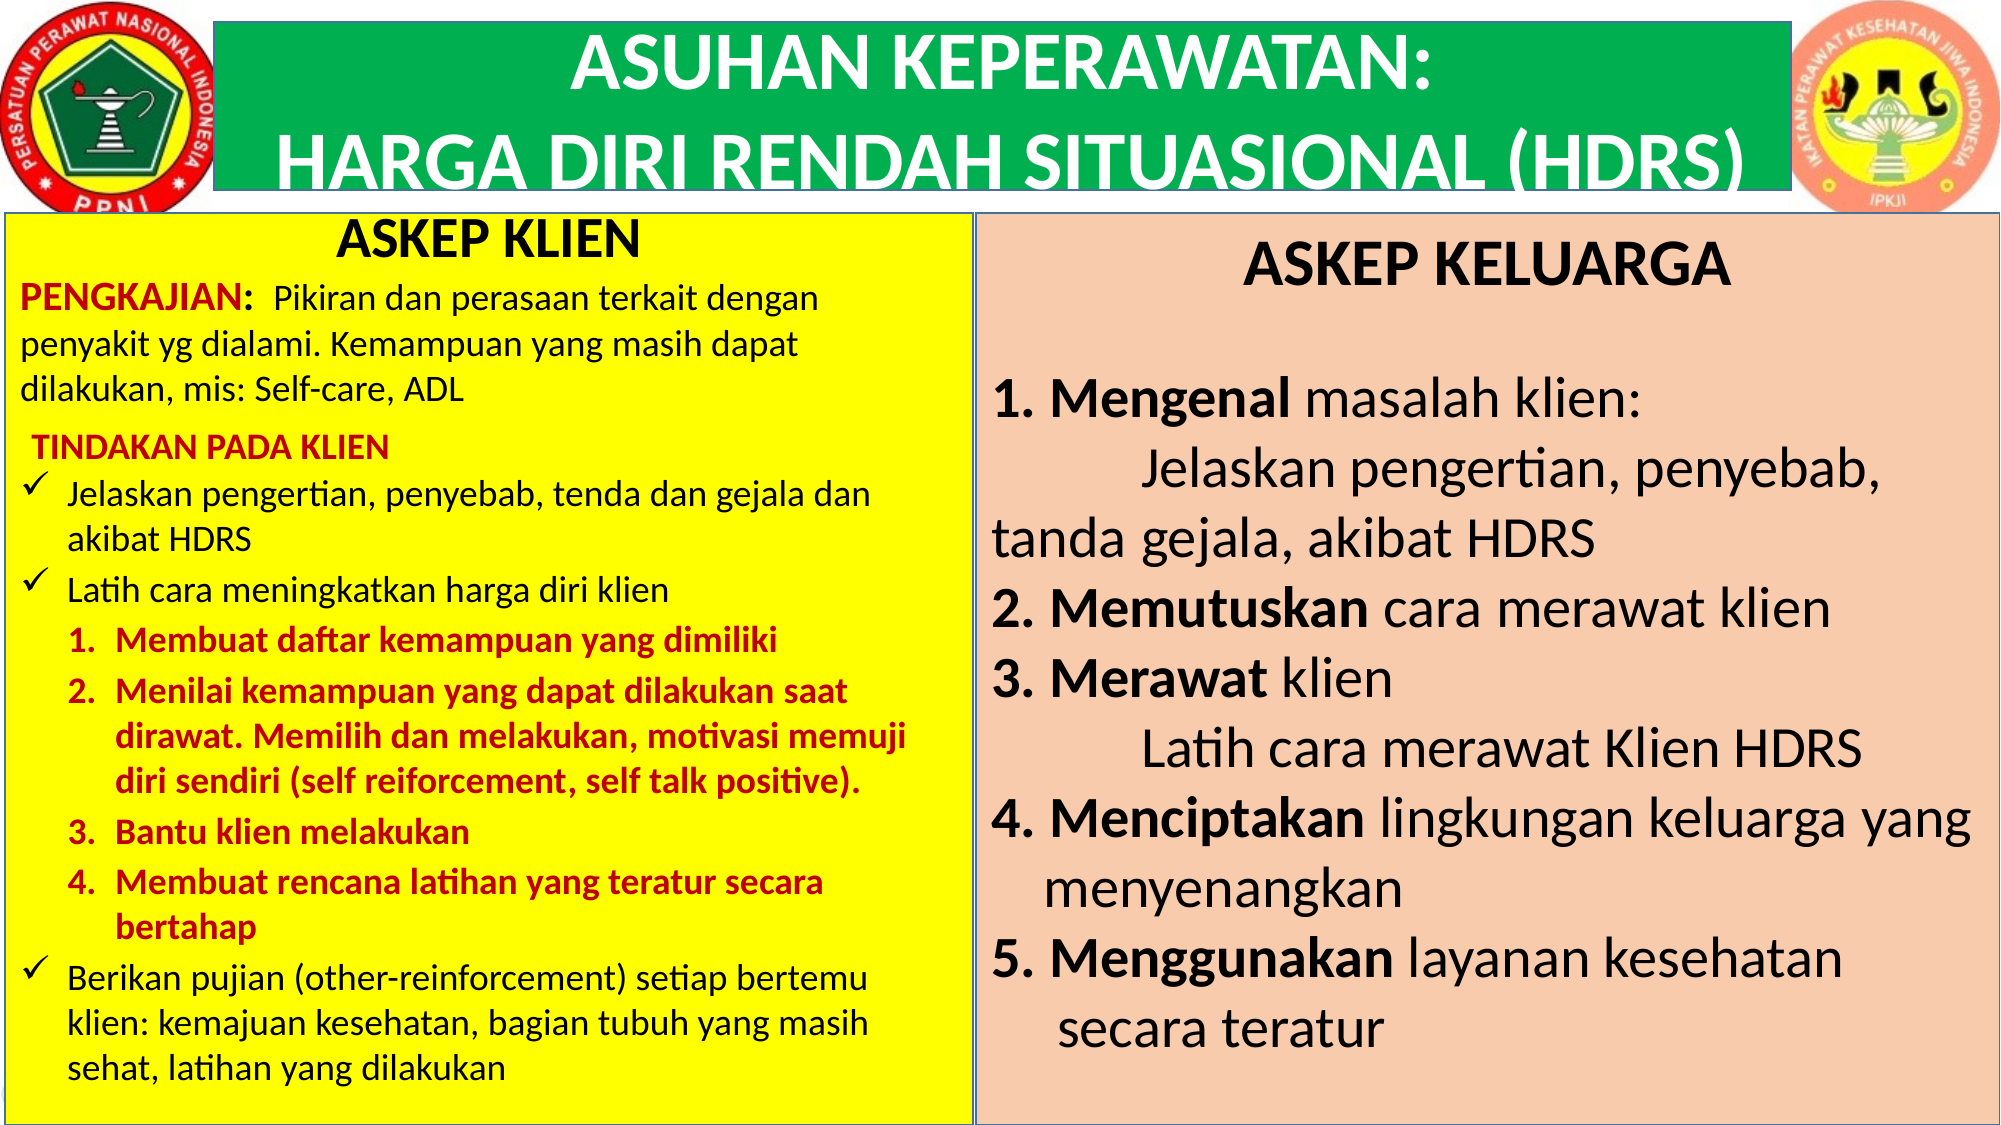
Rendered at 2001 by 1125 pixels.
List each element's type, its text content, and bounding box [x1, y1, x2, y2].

picture [0, 0, 2001, 1125]
text_box ASKEP KLIEN PENGKAJIAN: Pikiran dan perasaan terkait dengan penyakit yg dialami. Kemampuan yang masih dapat dilakukan, mis: Self-care, ADL TINDAKAN PADA KLIEN Jelaskan pengertian, penyebab, tenda dan gejala dan akibat HDRS Latih cara meningkatkan harga diri klien Membuat daftar kemampuan yang dimiliki Menilai kemampuan yang dapat dilakukan saat dirawat. Memilih dan melakukan, motivasi memuji diri sendiri (self reiforcement, self talk positive). Bantu klien melakukan Membuat rencana latihan yang teratur secara bertahap Berikan pujian (other-reinforcement) setiap bertemu klien: kemajuan kesehatan, bagian tubuh yang masih sehat, latihan yang dilakukan [4, 212, 974, 1125]
text_box ASKEP KELUARGA 1. Mengenal masalah klien: Jelaskan pengertian, penyebab, tanda gejala, akibat HDRS 2. Memutuskan cara merawat klien 3. Merawat klien Latih cara merawat Klien HDRS 4. Menciptakan lingkungan keluarga yang menyenangkan 5. Menggunakan layanan kesehatan secara teratur [975, 212, 2000, 1125]
text_box ASUHAN KEPERAWATAN: HARGA DIRI RENDAH SITUASIONAL (HDRS) [213, 21, 1792, 191]
